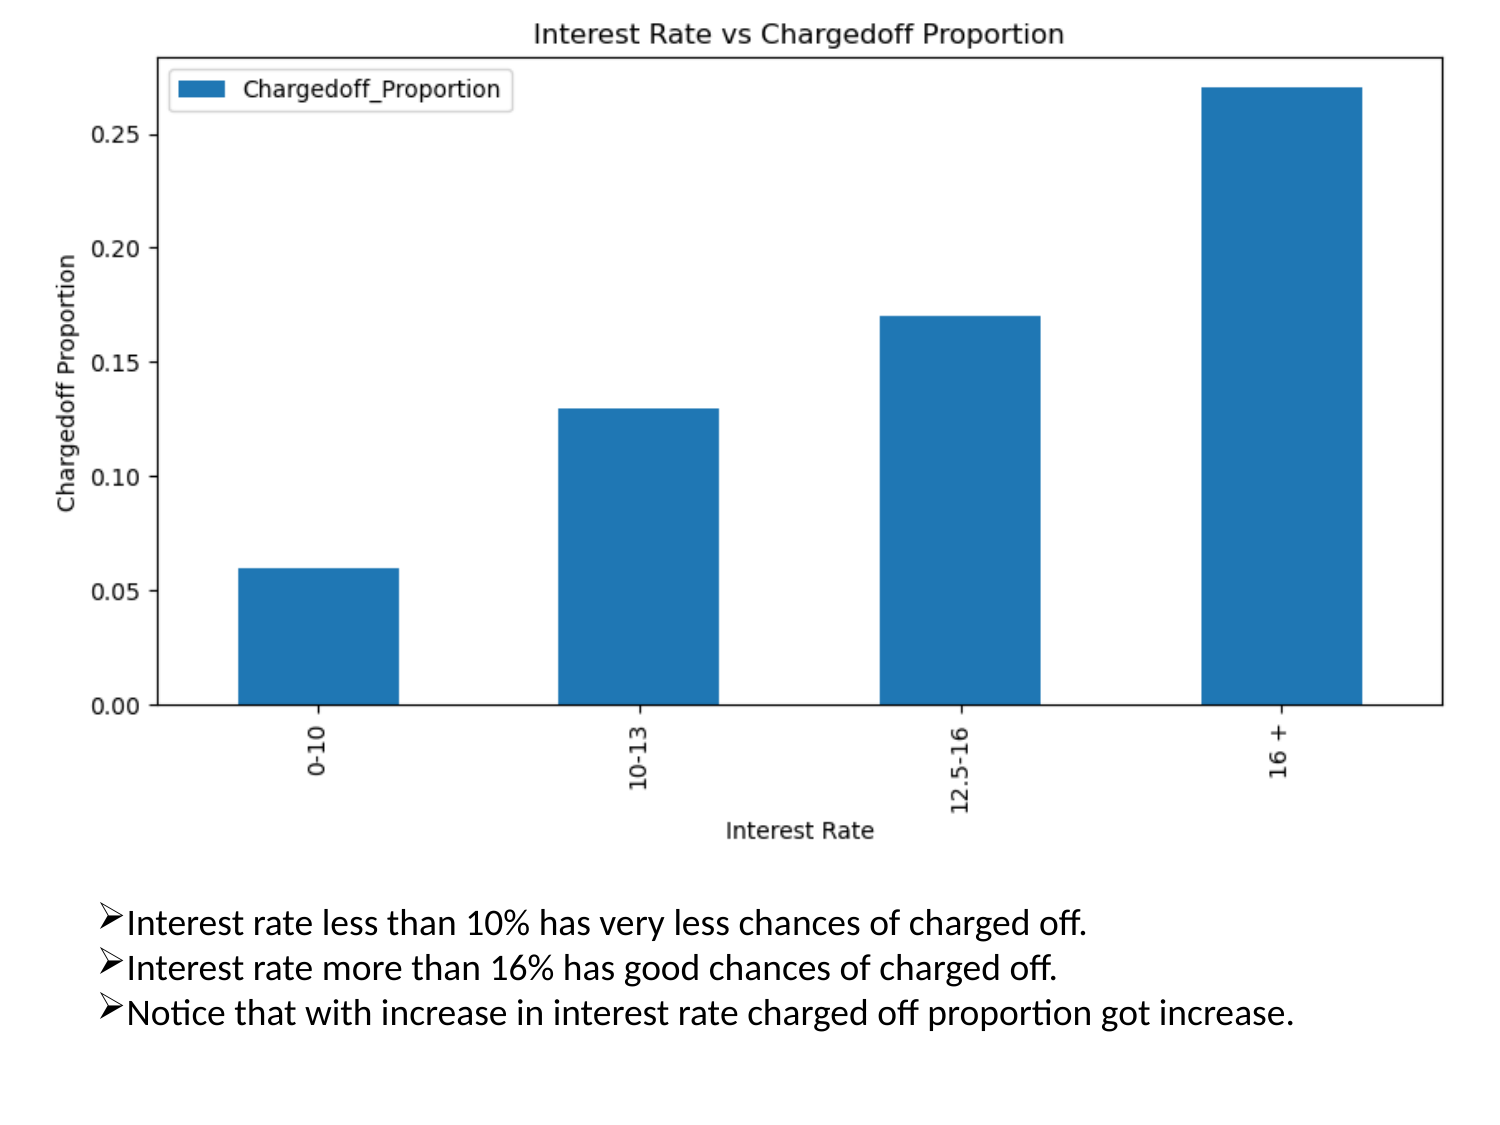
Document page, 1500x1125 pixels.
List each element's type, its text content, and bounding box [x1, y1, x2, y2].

picture [23, 16, 1472, 856]
text_box Interest rate less than 10% has very less chances of charged off. Interest rate more than 16% has good chances of charged off. Notice that with increase in interest rate charged off proportion got increase. [82, 890, 1395, 1041]
